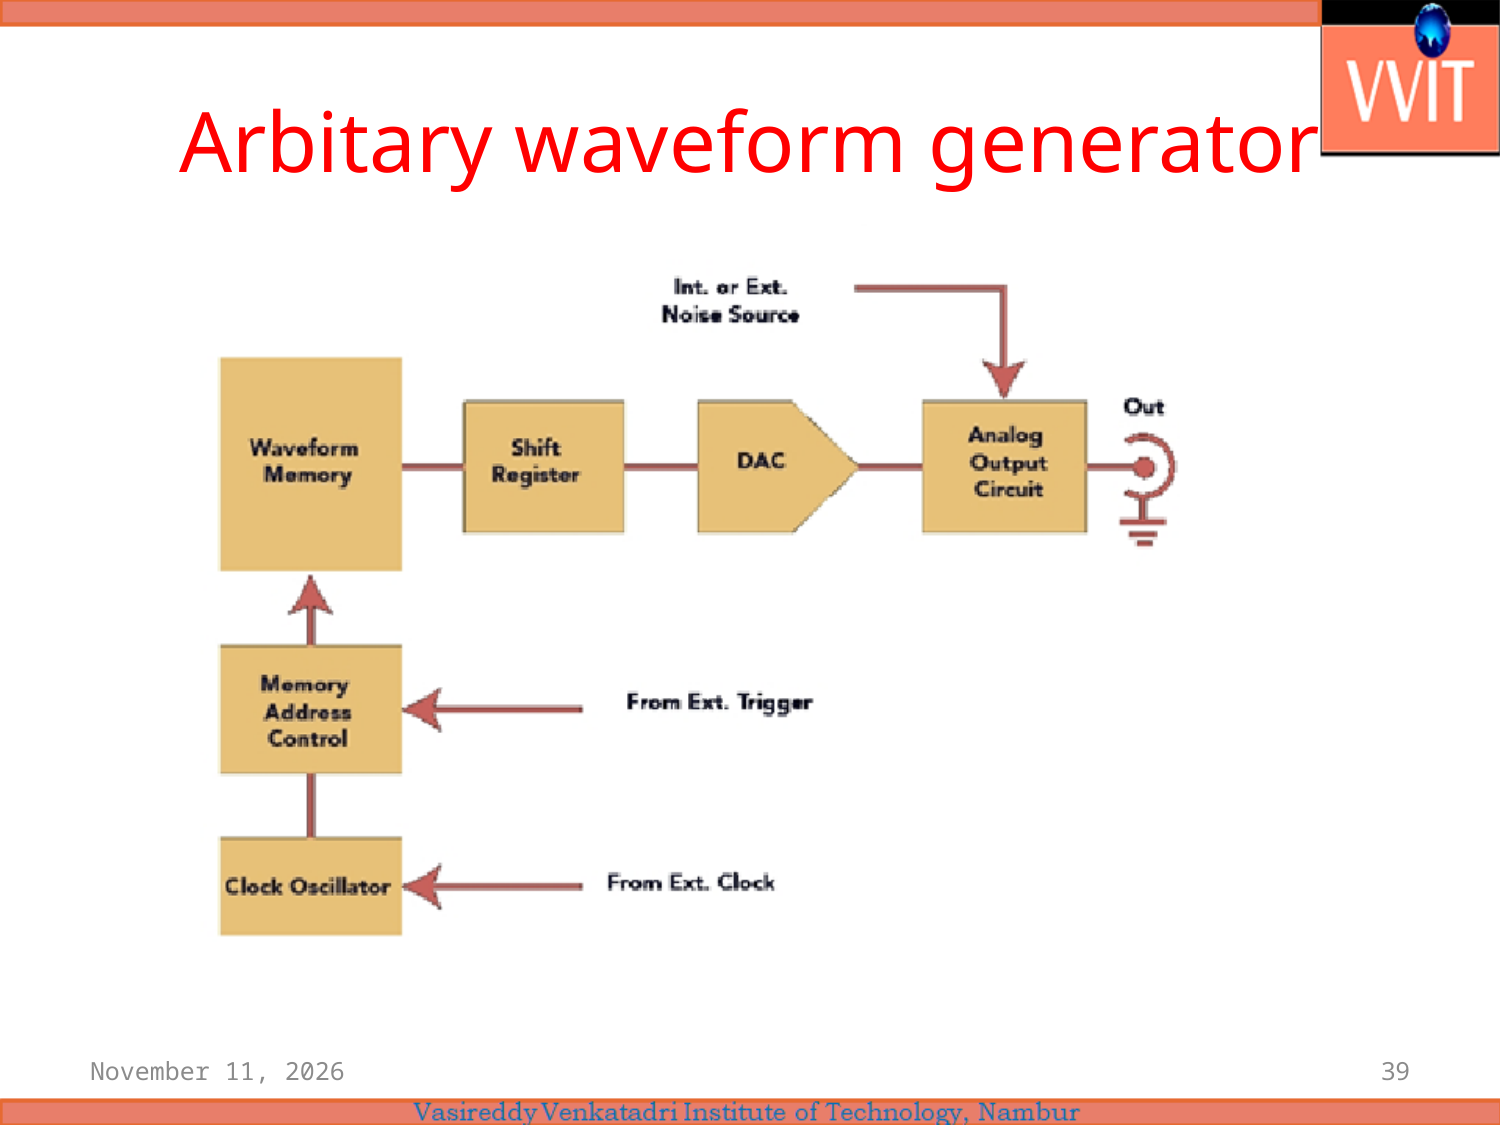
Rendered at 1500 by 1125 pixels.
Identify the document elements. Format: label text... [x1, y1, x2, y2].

slide_number 39 [1074, 1042, 1425, 1103]
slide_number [75, 1042, 425, 1103]
picture [0, 0, 1500, 1125]
title Arbitary waveform generator [75, 45, 1425, 233]
